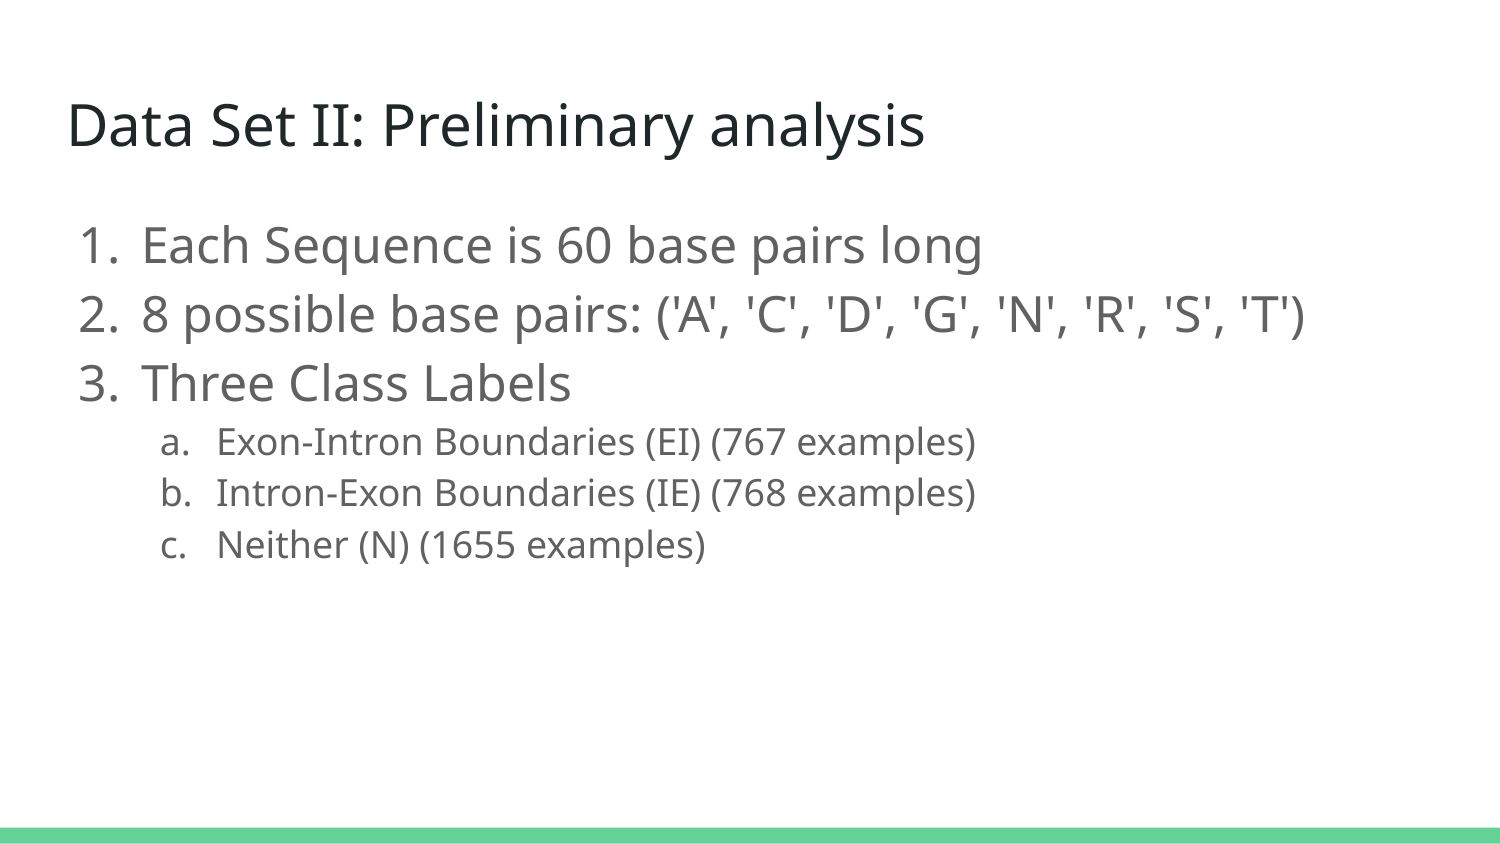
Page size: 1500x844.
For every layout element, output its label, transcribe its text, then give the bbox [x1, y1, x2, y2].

title Data Set II: Preliminary analysis [51, 72, 1449, 167]
list Each Sequence is 60 base pairs long 8 possible base pairs: ('A', 'C', 'D', 'G', 'N', 'R', 'S', 'T') Three Class Labels Exon-Intron Boundaries (EI) (767 examples) Intron-Exon Boundaries (IE) (768 examples) Neither (N) (1655 examples) [51, 189, 1449, 750]
